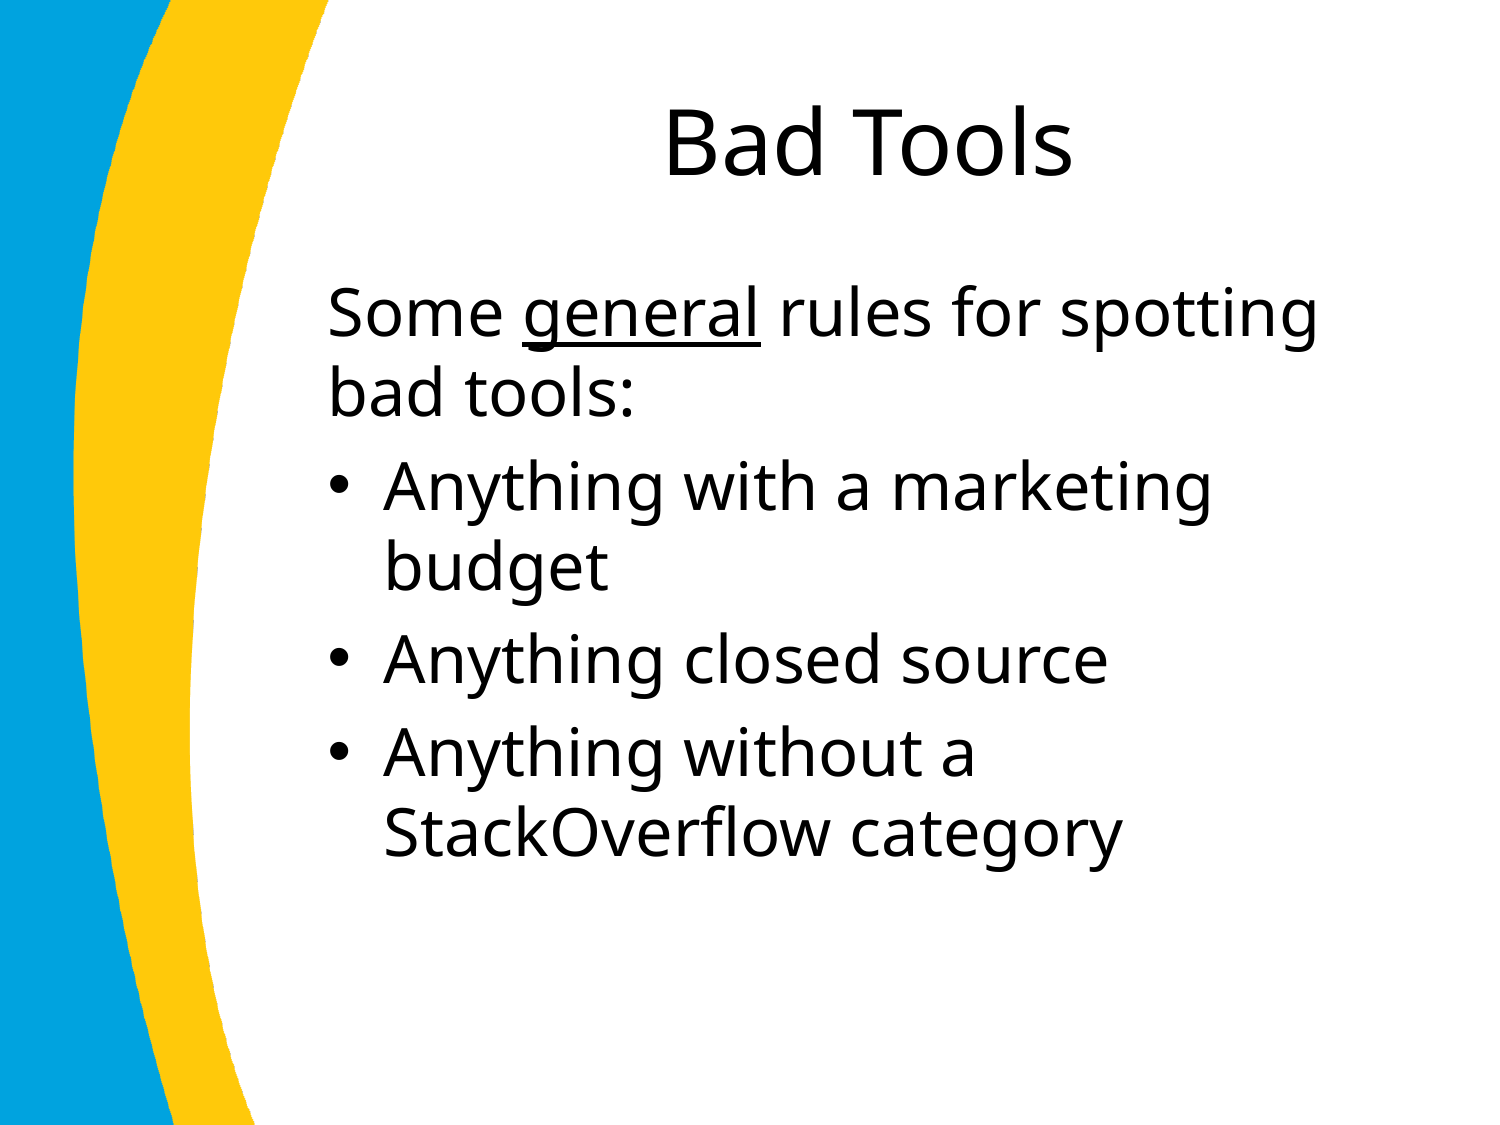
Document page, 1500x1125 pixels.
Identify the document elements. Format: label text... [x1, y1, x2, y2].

list Some general rules for spotting bad tools: Anything with a marketing budget Anything closed source Anything without a StackOverflow category [312, 262, 1425, 1005]
title Bad Tools [312, 45, 1425, 233]
picture [74, 0, 329, 1125]
